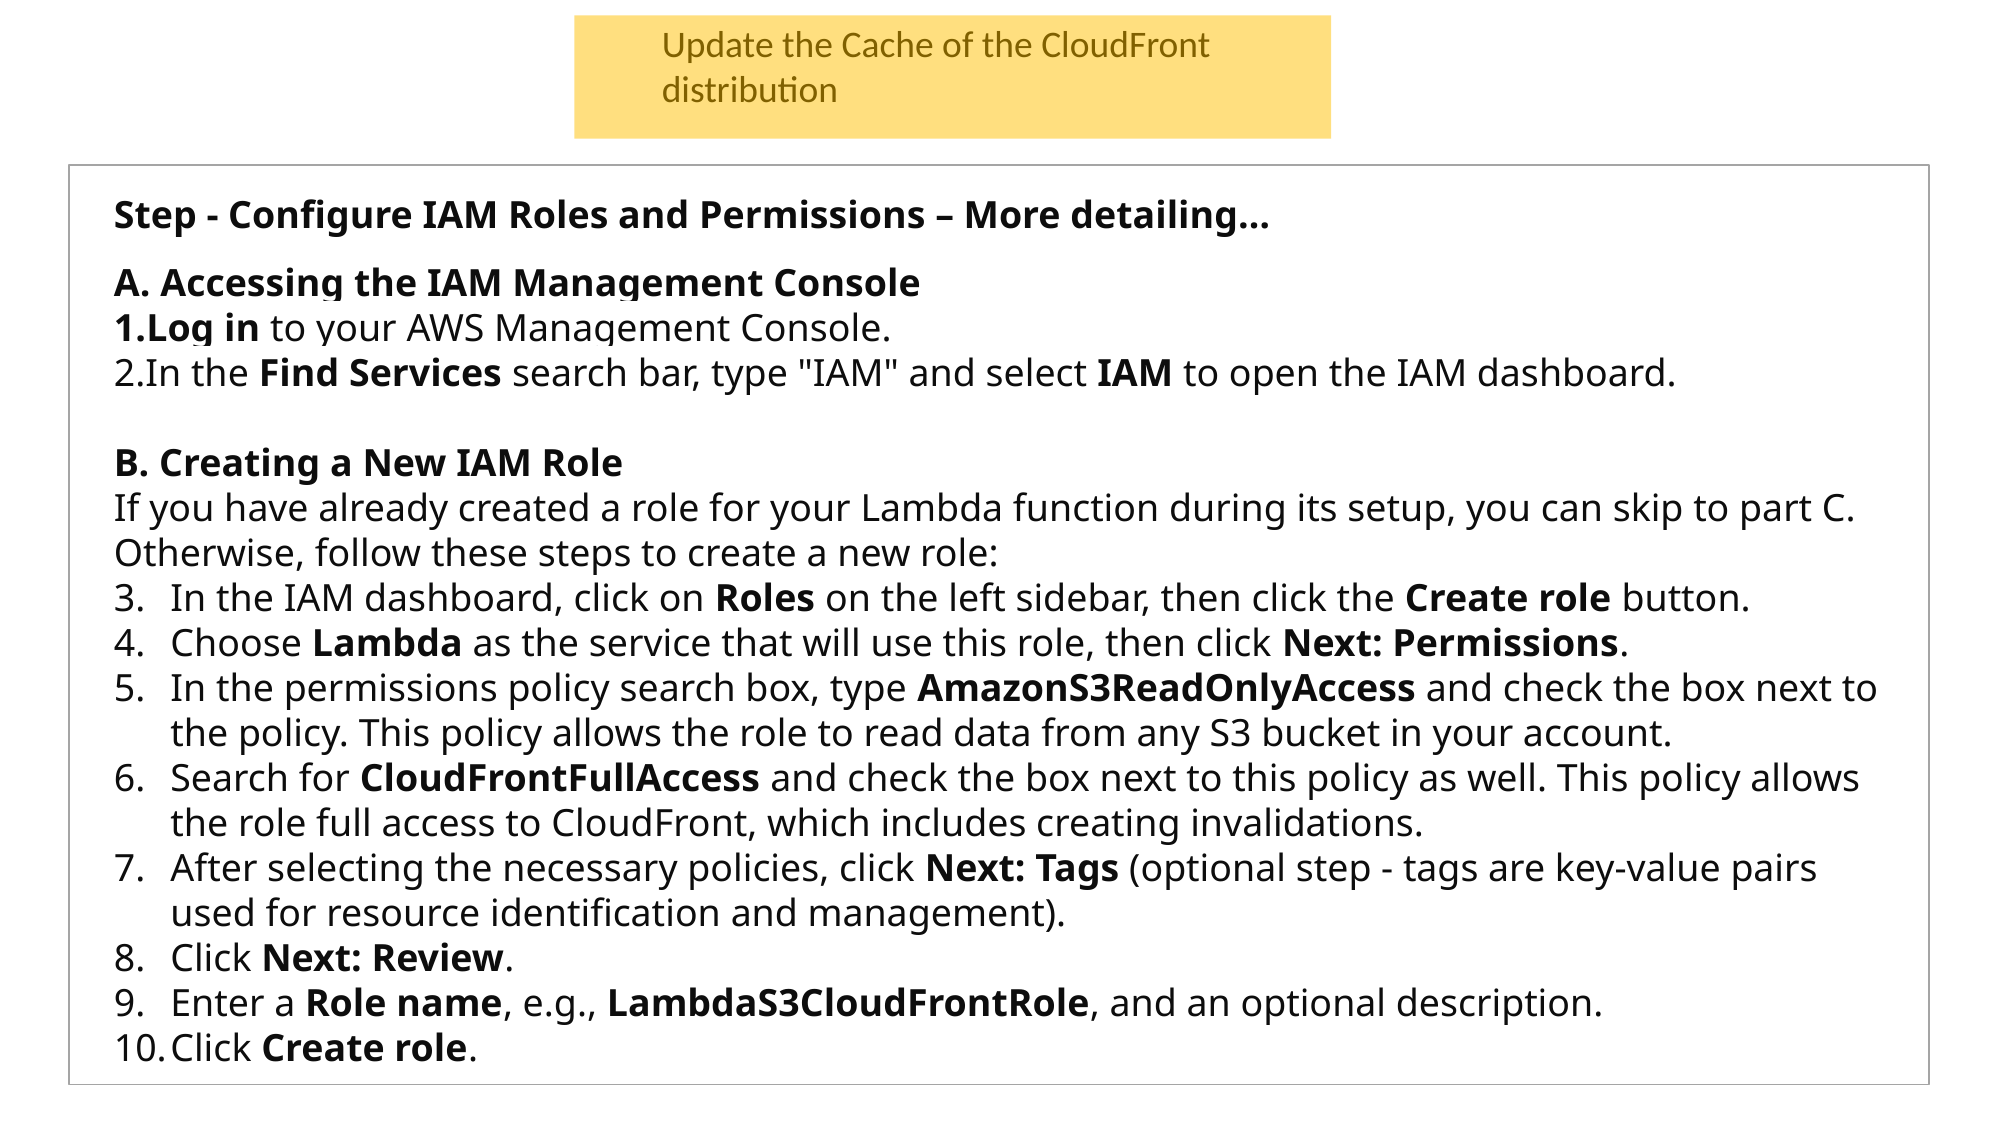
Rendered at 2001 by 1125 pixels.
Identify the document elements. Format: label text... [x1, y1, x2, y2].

text_box Update the Cache of the CloudFront distribution [647, 13, 1404, 118]
text_box [574, 15, 1332, 139]
text_box [68, 164, 1929, 1085]
